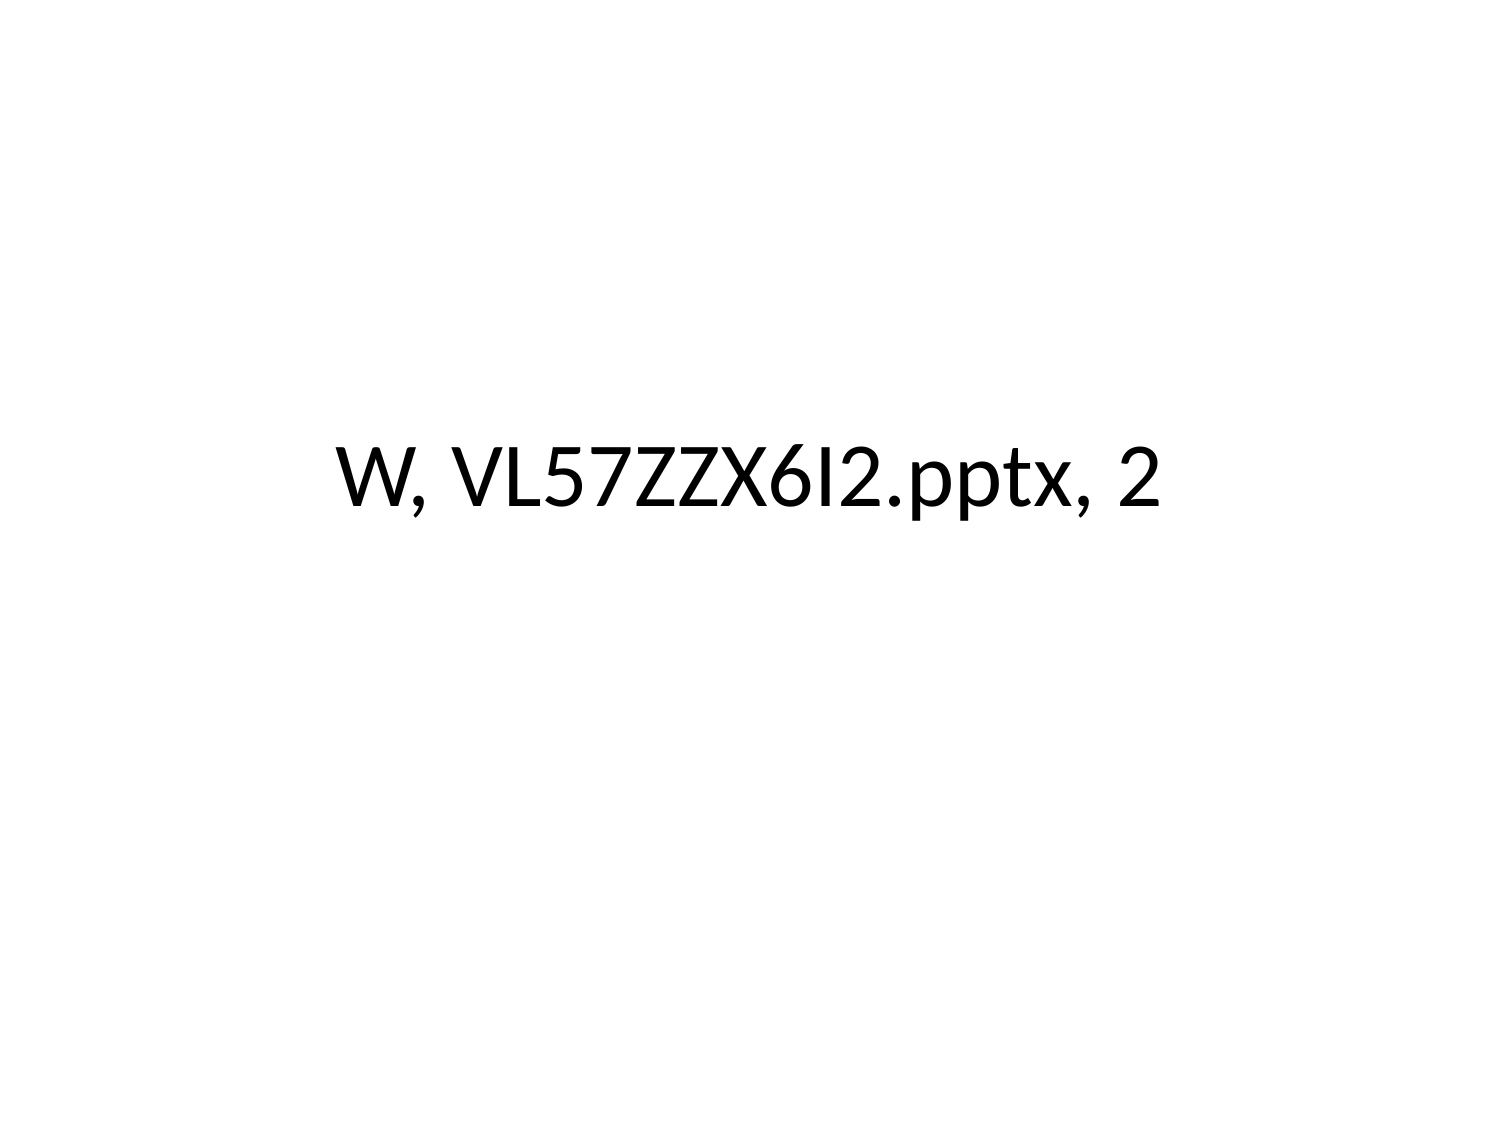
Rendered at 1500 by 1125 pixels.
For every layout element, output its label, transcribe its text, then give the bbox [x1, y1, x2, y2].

title W, VL57ZZX6I2.pptx, 2 [112, 349, 1388, 591]
